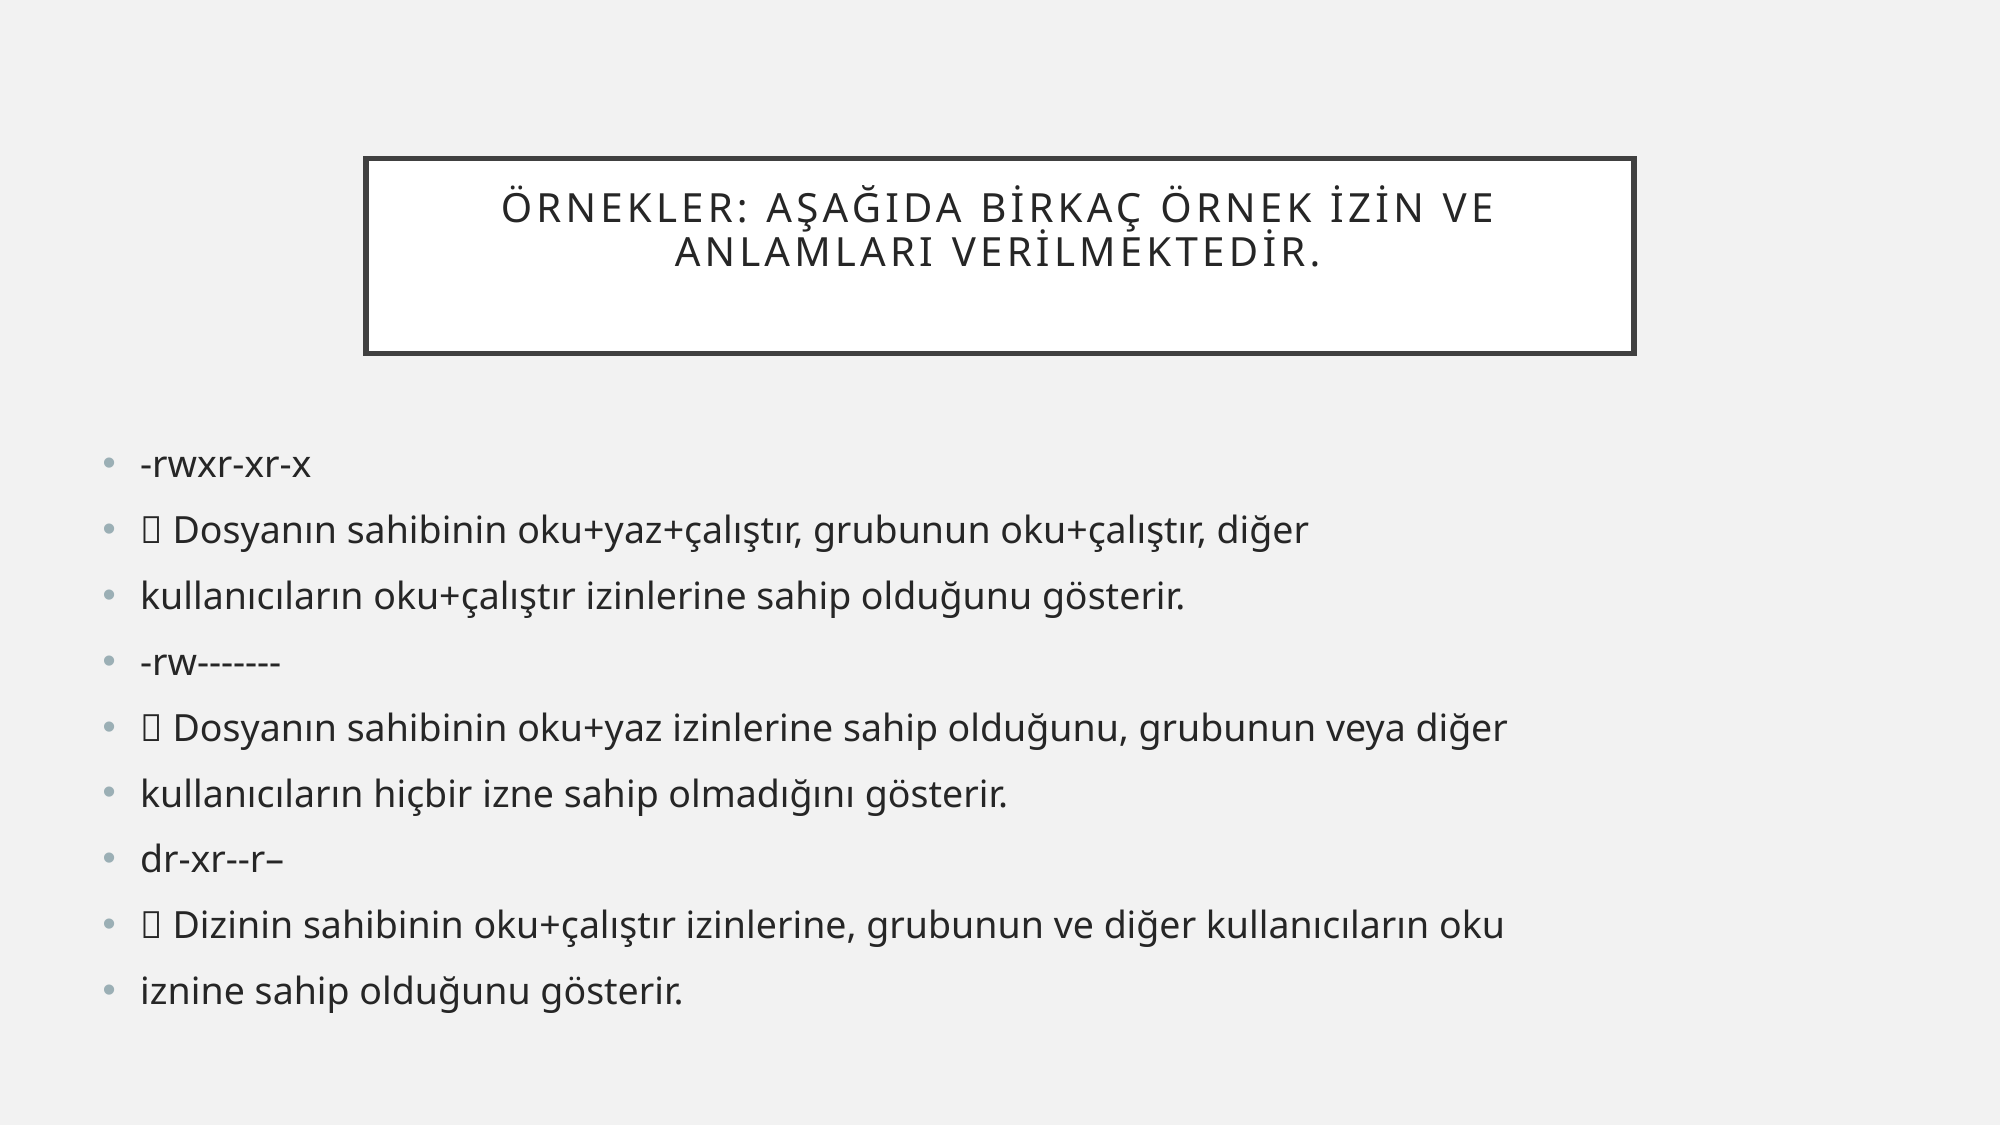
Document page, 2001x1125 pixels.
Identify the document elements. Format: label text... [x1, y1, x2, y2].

list -rwxr-xr-x  Dosyanın sahibinin oku+yaz+çalıştır, grubunun oku+çalıştır, diğer kullanıcıların oku+çalıştır izinlerine sahip olduğunu gösterir. -rw-------  Dosyanın sahibinin oku+yaz izinlerine sahip olduğunu, grubunun veya diğer kullanıcıların hiçbir izne sahip olmadığını gösterir. dr-xr--r–  Dizinin sahibinin oku+çalıştır izinlerine, grubunun ve diğer kullanıcıların oku iznine sahip olduğunu gösterir. [87, 432, 1828, 1039]
title Örnekler: Aşağıda birkaç örnek izin ve anlamları verilmektedir. [363, 156, 1637, 356]
